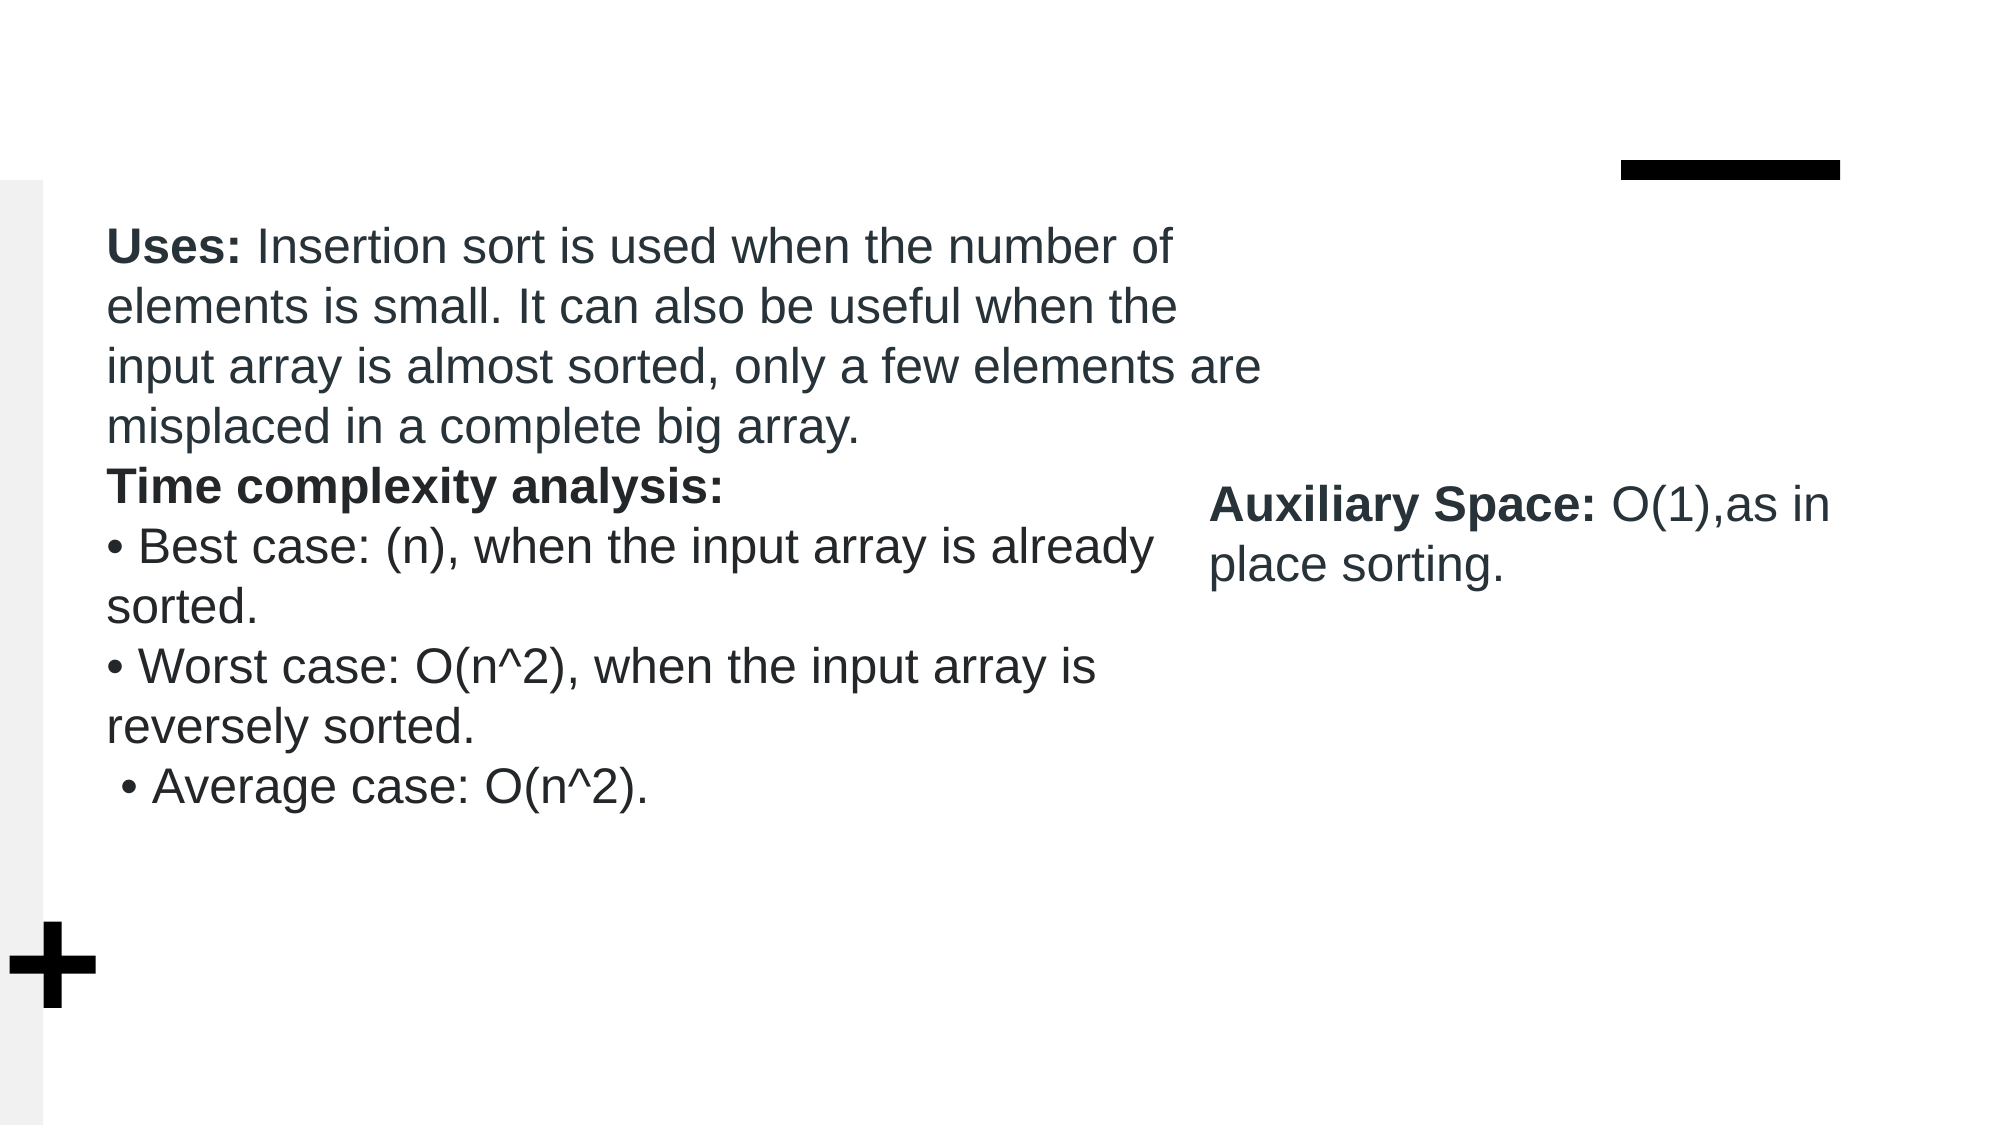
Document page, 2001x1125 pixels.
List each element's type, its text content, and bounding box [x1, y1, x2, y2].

text_box Auxiliary Space: O(1),as in place sorting. [1193, 463, 1937, 659]
text_box Uses: Insertion sort is used when the number of elements is small. It can also be useful when the input array is almost sorted, only a few elements are misplaced in a complete big array. Time complexity analysis: • Best case: (n), when the input array is already sorted. • Worst case: O(n^2), when the input array is reversely sorted. • Average case: O(n^2). [91, 206, 1300, 912]
